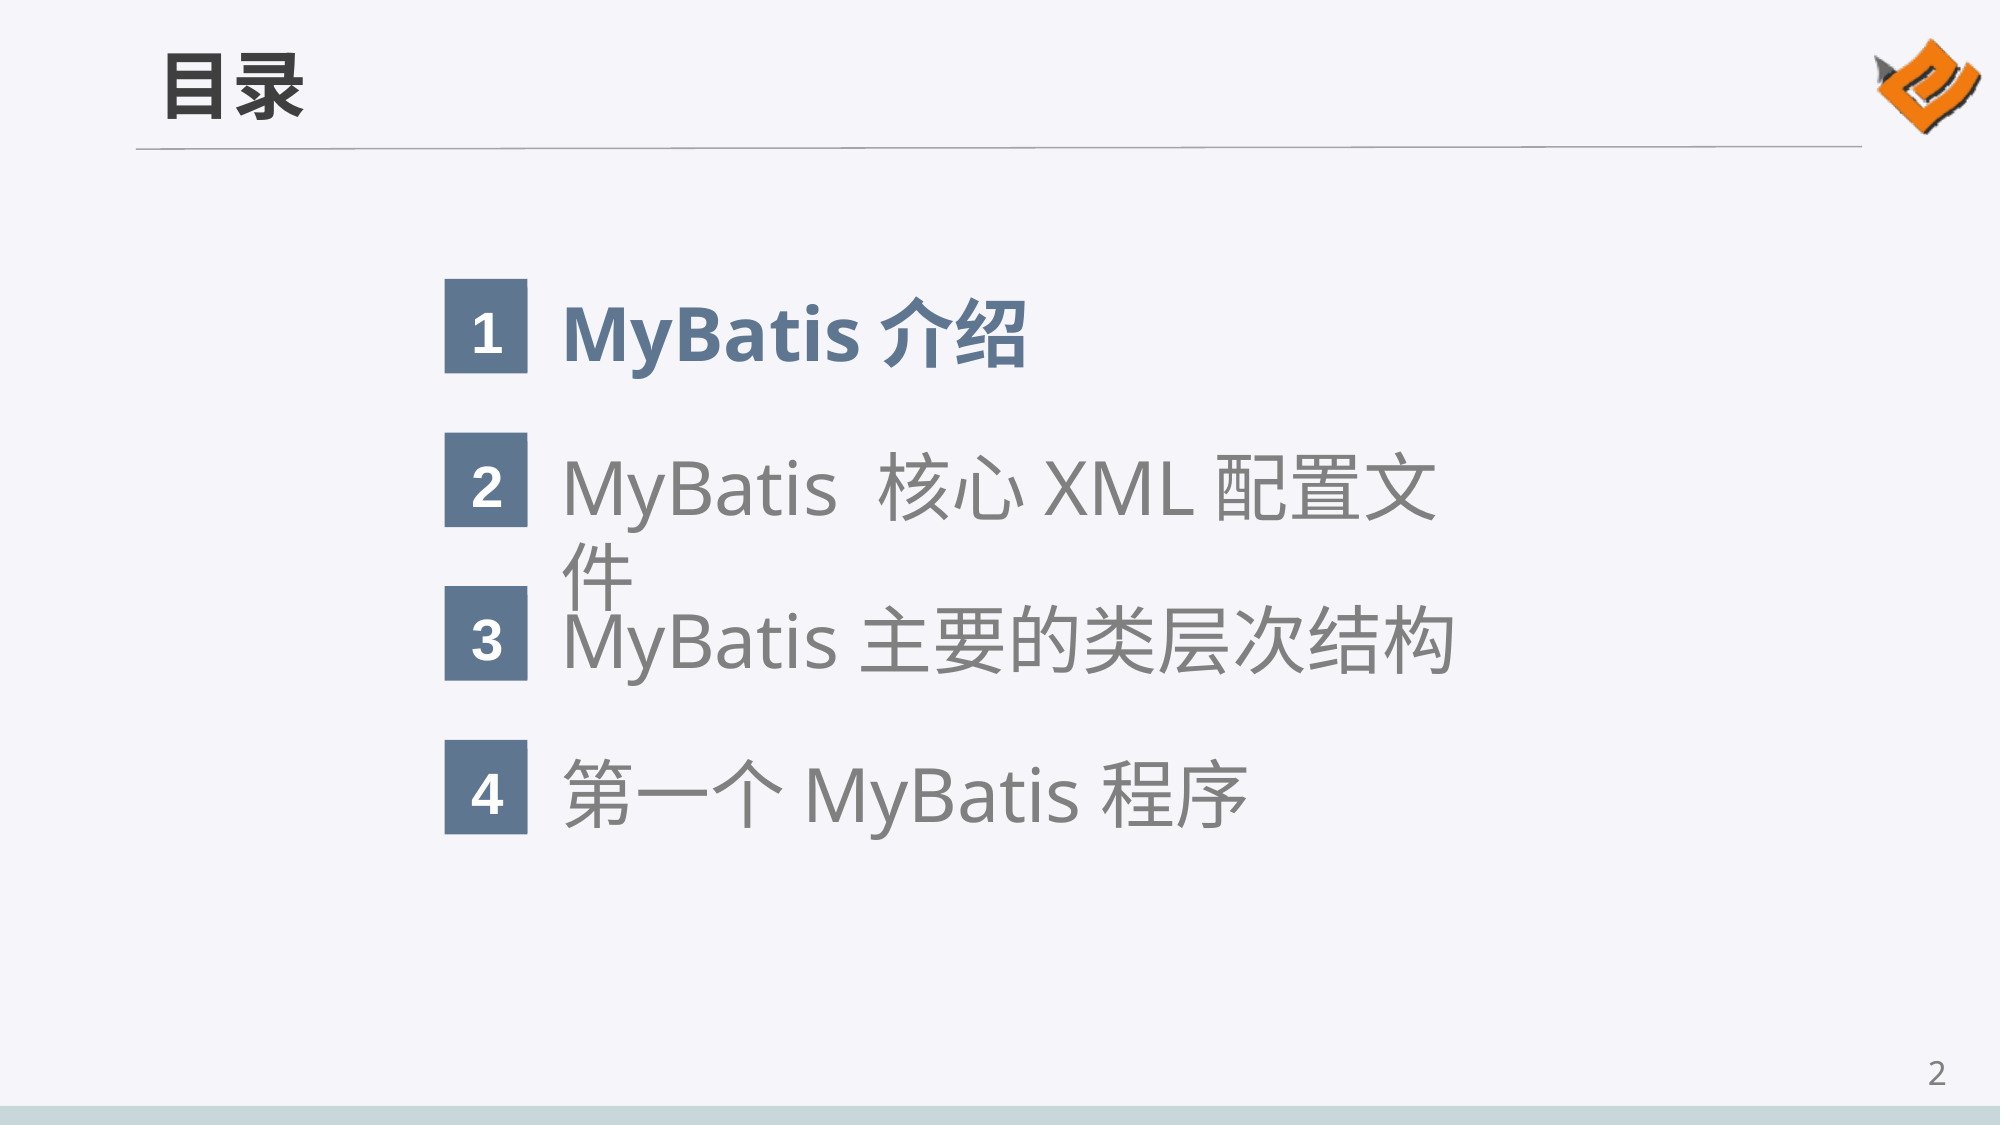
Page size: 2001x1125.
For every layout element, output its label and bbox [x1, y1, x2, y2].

text_box [444, 739, 1503, 847]
picture [1874, 38, 1981, 134]
text_box [444, 278, 1503, 386]
text_box [444, 432, 1503, 539]
text_box [444, 585, 1503, 693]
